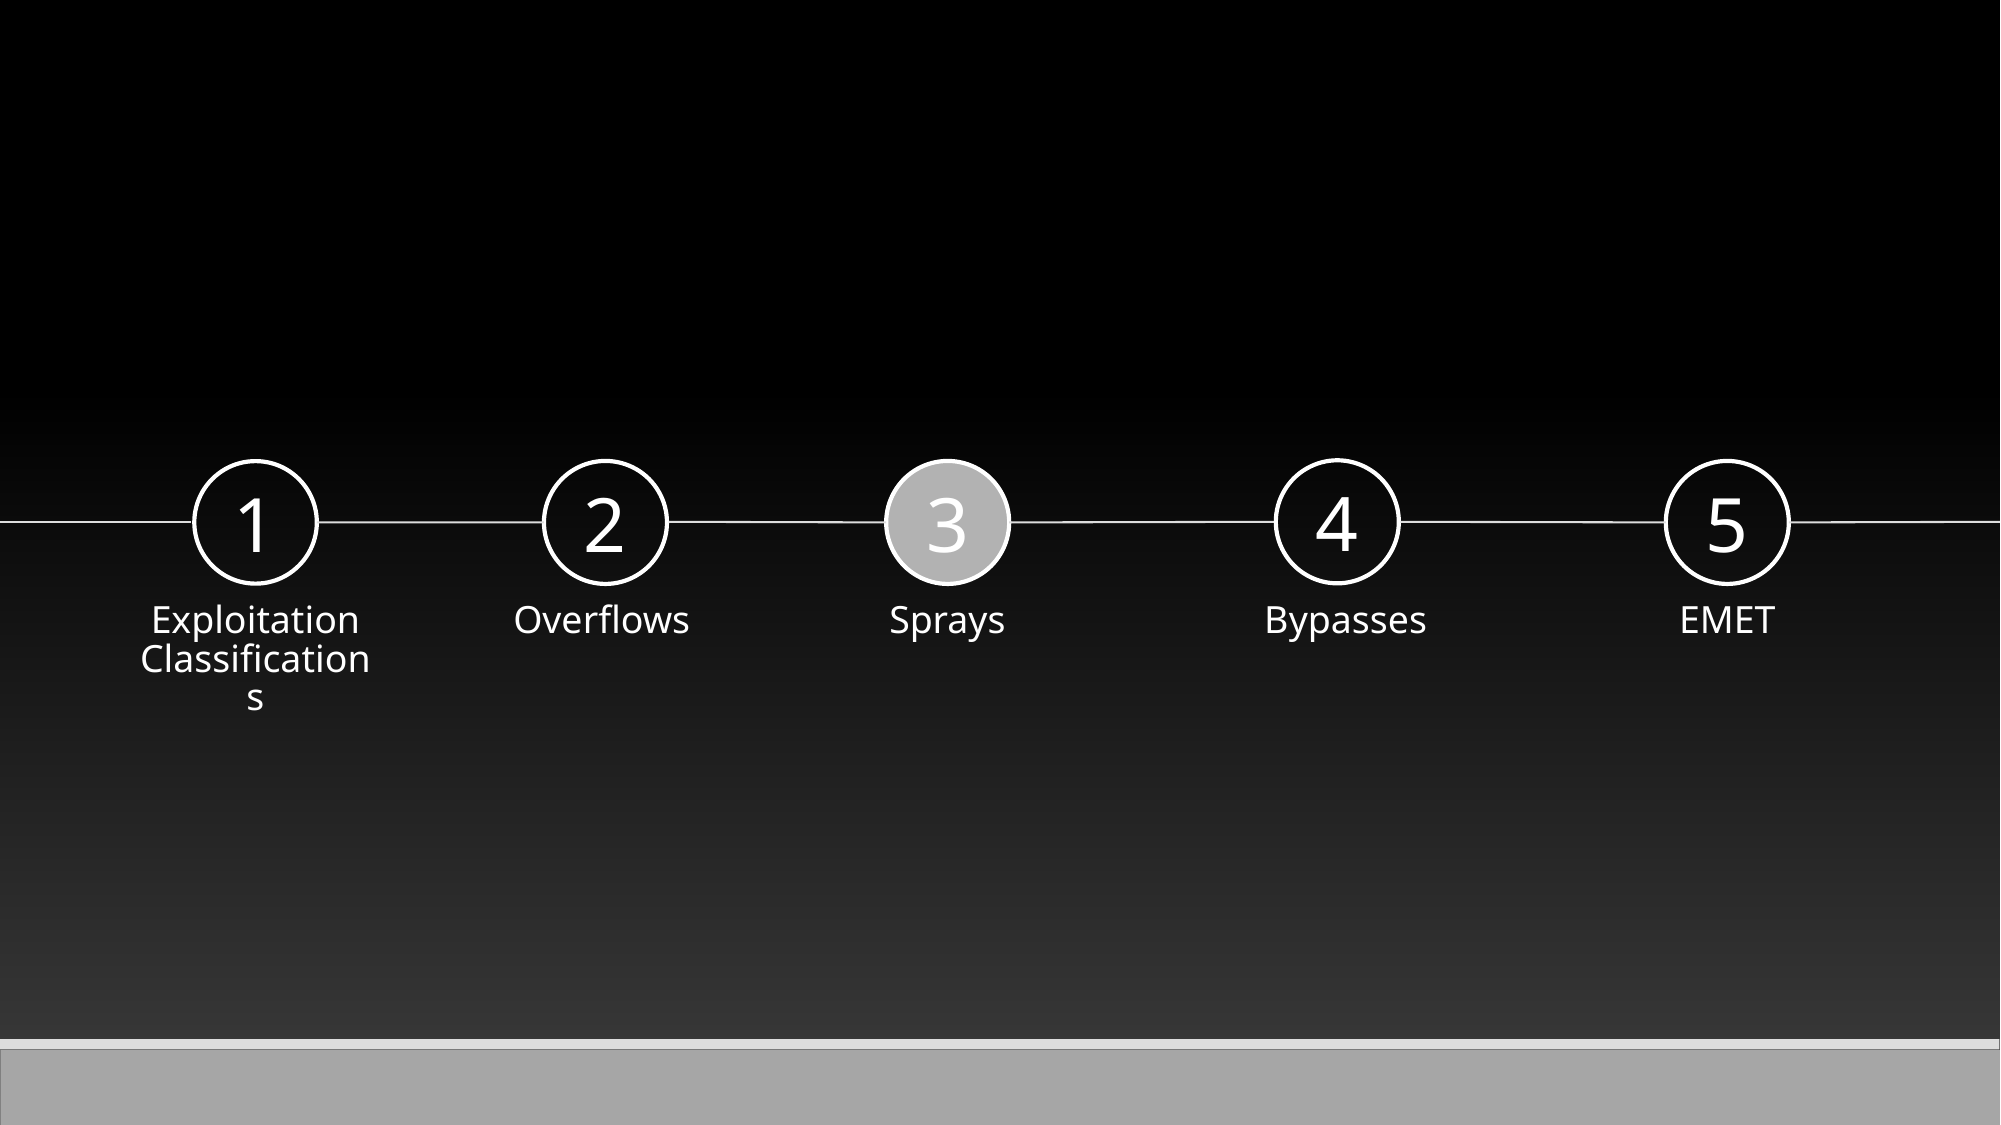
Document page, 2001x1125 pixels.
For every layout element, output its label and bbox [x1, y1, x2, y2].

text_box [118, 460, 1864, 665]
